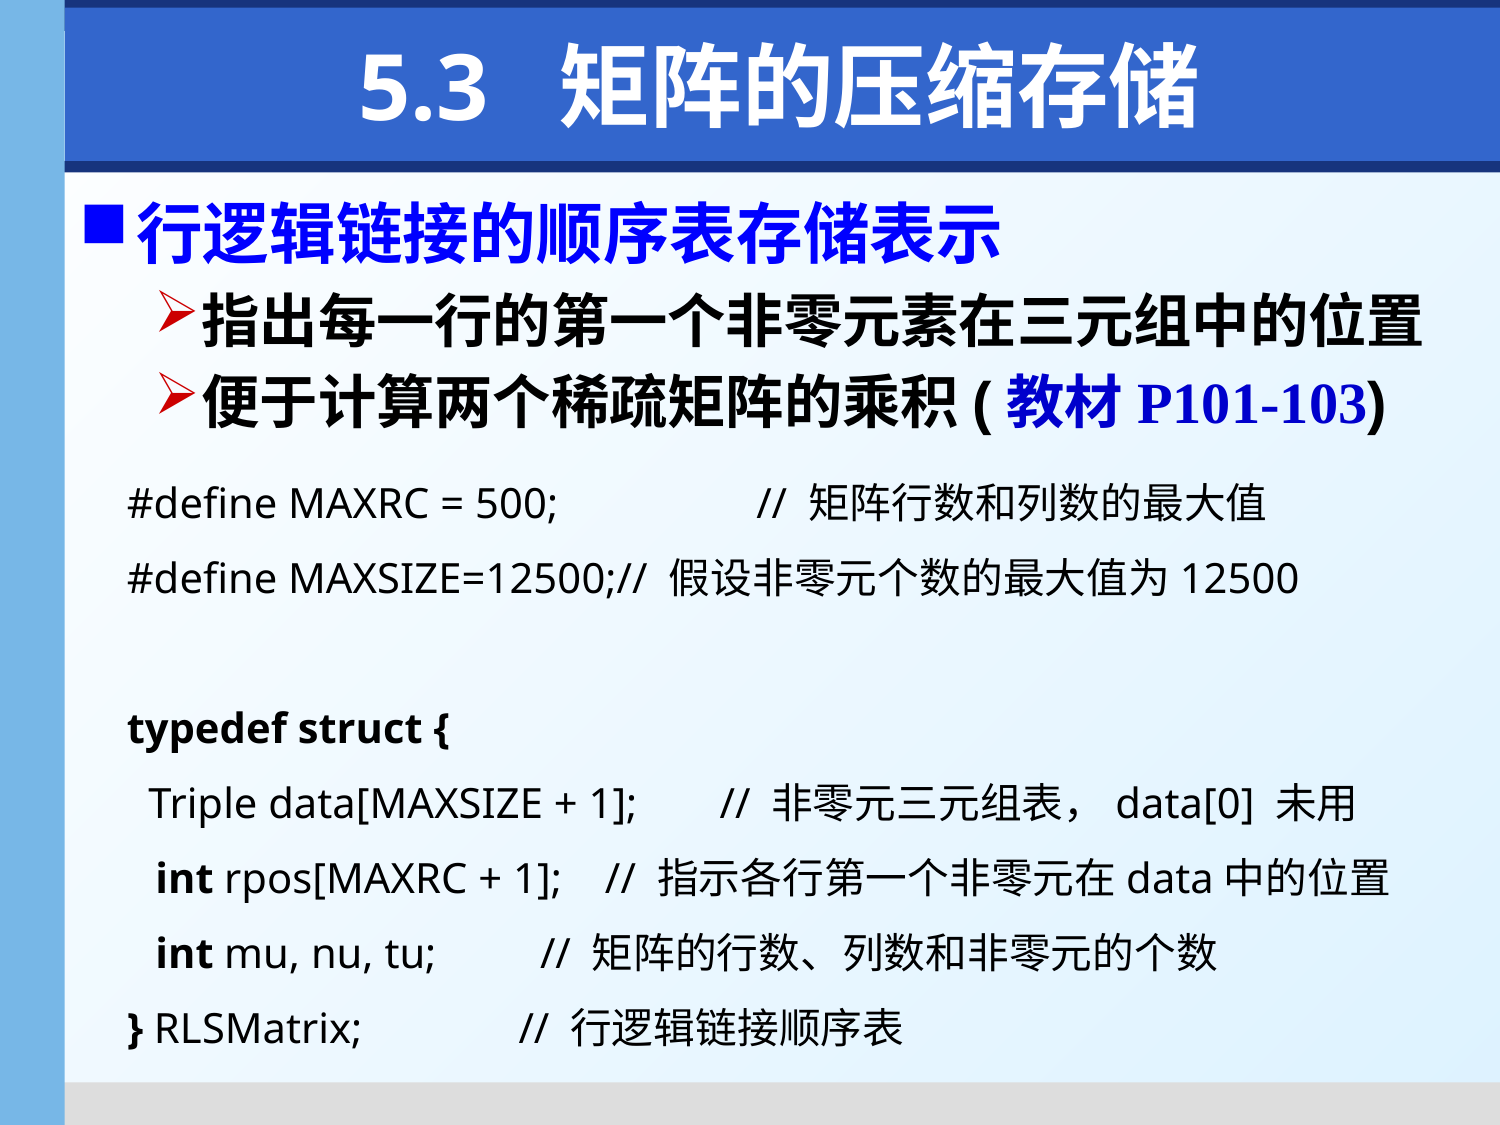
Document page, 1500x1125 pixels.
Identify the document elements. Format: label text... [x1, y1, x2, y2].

list 行逻辑链接的顺序表存储表示 指出每一行的第一个非零元素在三元组中的位置 便于计算两个稀疏矩阵的乘积(教材P101-103) [64, 184, 1471, 1071]
title 5.3 矩阵的压缩存储 [88, 19, 1471, 149]
text_box #define MAXRC = 500; // 矩阵行数和列数的最大值 #define MAXSIZE=12500;// 假设非零元个数的最大值为12500 typedef struct { Triple data[MAXSIZE + 1]; // 非零元三元组表，data[0] 未用 int rpos[MAXRC + 1]; // 指示各行第一个非零元在data中的位置 int mu, nu, tu; // 矩阵的行数、列数和非零元的个数 } RLSMatrix; // 行逻辑链接顺序表 [112, 444, 1424, 1060]
